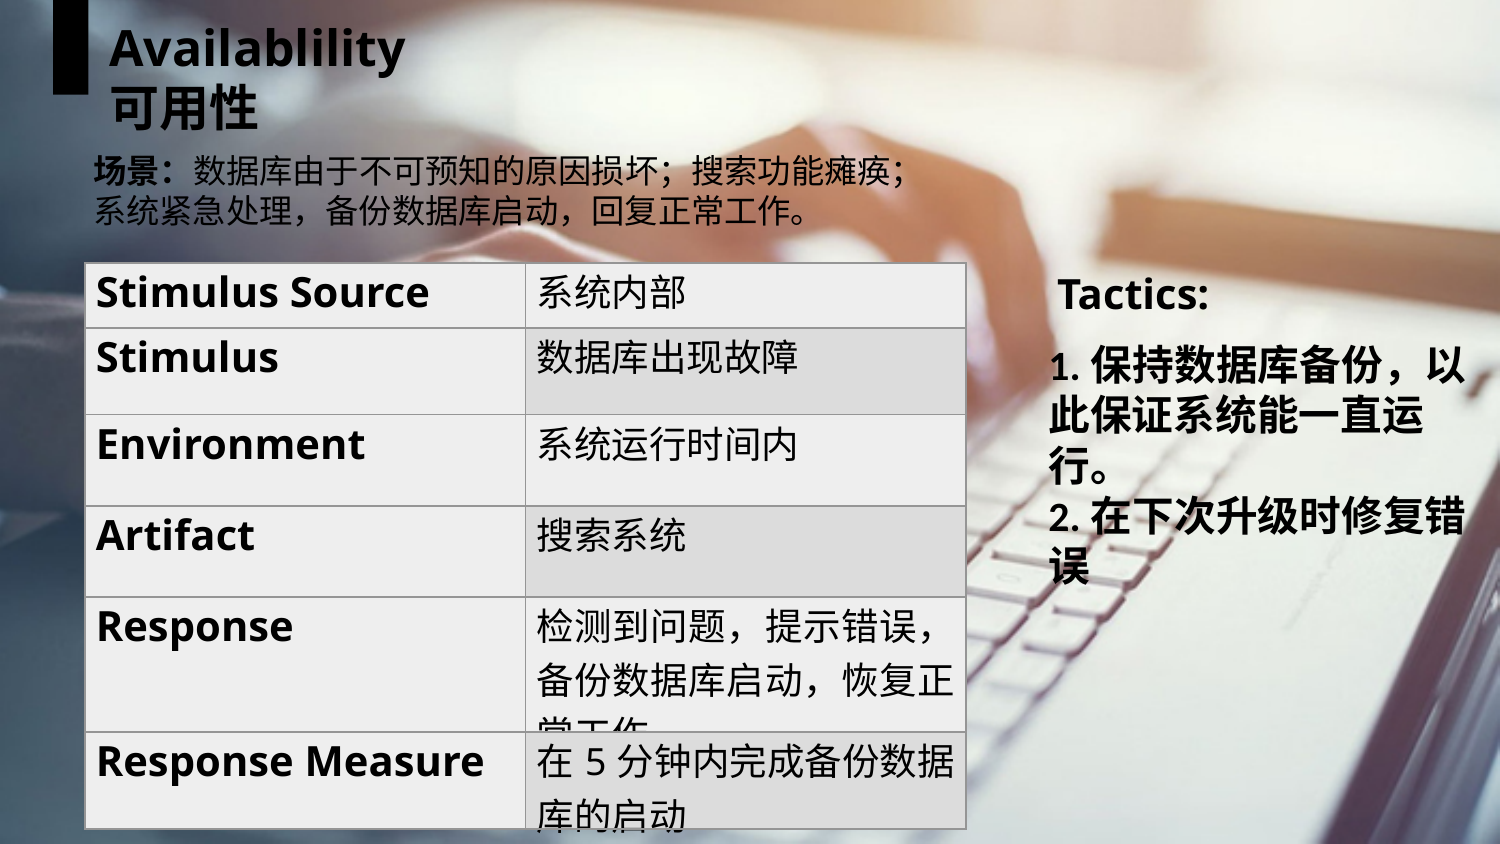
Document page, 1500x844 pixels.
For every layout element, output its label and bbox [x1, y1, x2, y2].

text_box [52, 0, 526, 147]
picture [0, 0, 1500, 844]
